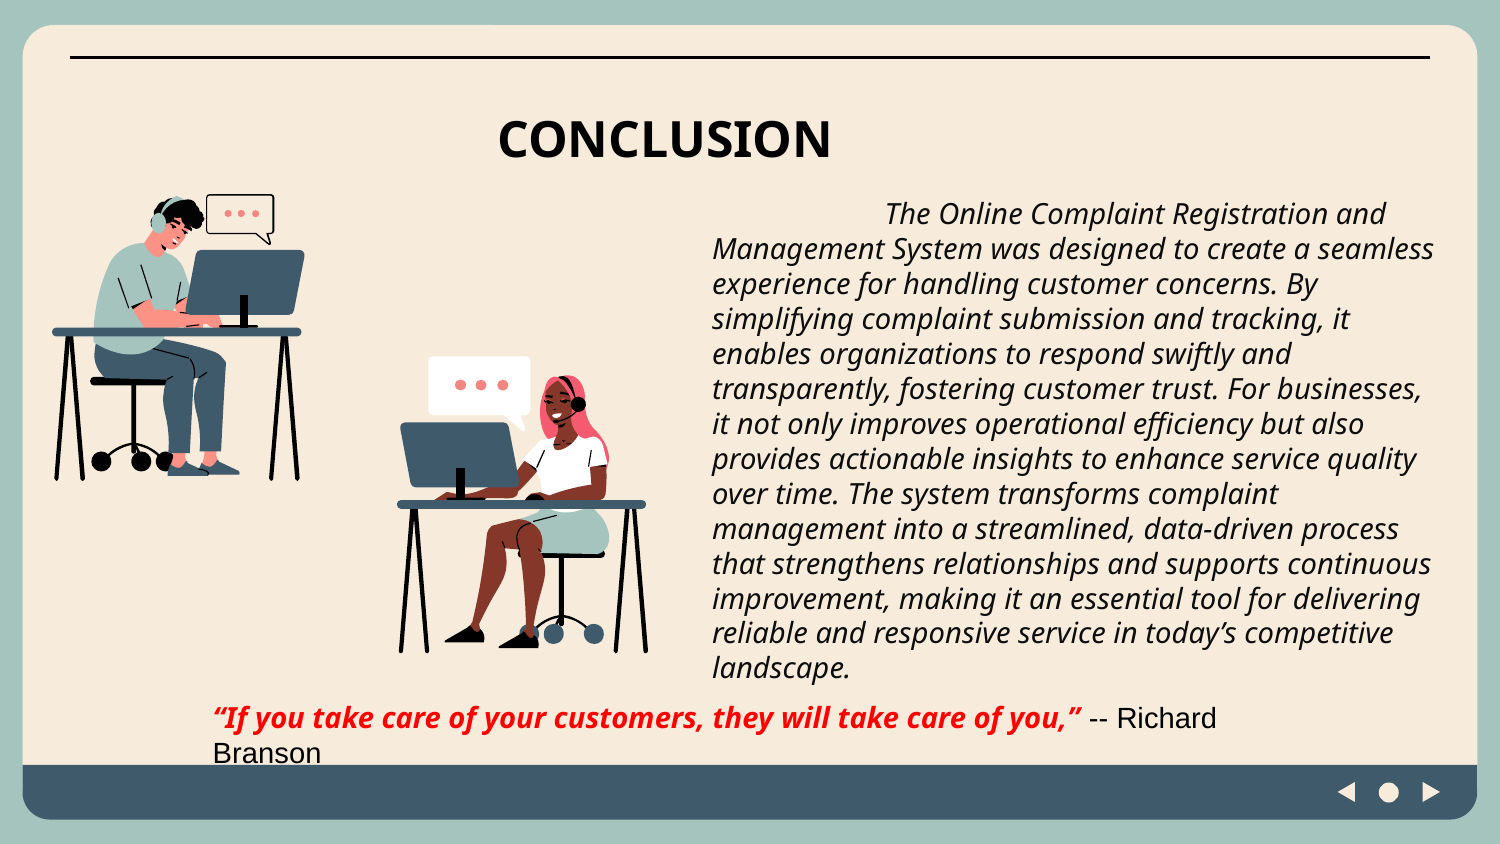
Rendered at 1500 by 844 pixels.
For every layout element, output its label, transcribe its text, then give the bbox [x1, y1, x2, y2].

title CONCLUSION [482, 92, 1121, 187]
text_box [51, 193, 306, 482]
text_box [396, 356, 649, 654]
text_box The Online Complaint Registration and Management System was designed to create a seamless experience for handling customer concerns. By simplifying complaint submission and tracking, it enables organizations to respond swiftly and transparently, fostering customer trust. For businesses, it not only improves operational efficiency but also provides actionable insights to enhance service quality over time. The system transforms complaint management into a streamlined, data-driven process that strengthens relationships and supports continuous improvement, making it an essential tool for delivering reliable and responsive service in today’s competitive landscape. [697, 153, 1456, 693]
text_box “If you take care of your customers, they will take care of you,” -- Richard Branson [197, 692, 1330, 777]
